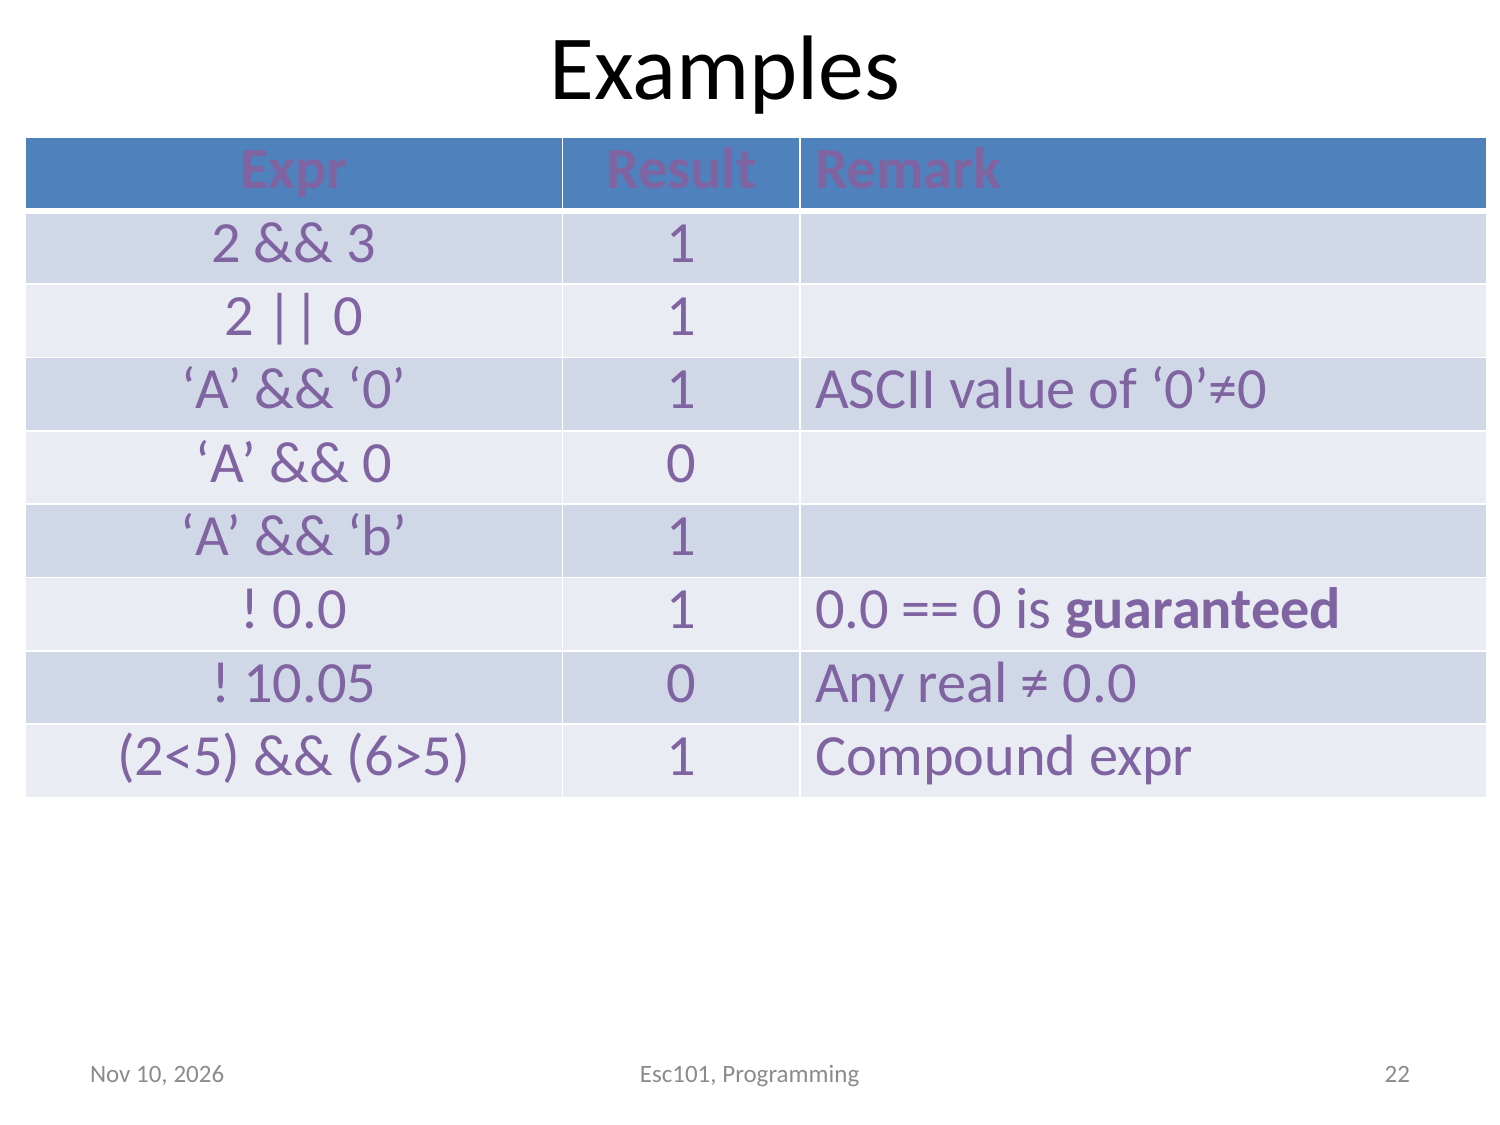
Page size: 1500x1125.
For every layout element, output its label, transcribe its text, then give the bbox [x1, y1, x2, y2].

table_cell 1 [563, 725, 799, 797]
table_cell (2<5) && (6>5) [26, 725, 562, 797]
table_cell 1 [563, 505, 799, 577]
table_cell [801, 285, 1486, 357]
table_cell 2 || 0 [26, 285, 562, 357]
table_cell 1 [563, 358, 799, 430]
slide_number Aug-17 [75, 1042, 425, 1103]
table_cell 2 && 3 [26, 214, 562, 283]
table_cell 1 [563, 214, 799, 283]
table_cell [801, 432, 1486, 503]
table_cell ‘A’ && 0 [26, 432, 562, 503]
table_cell ! 10.05 [26, 652, 562, 723]
table_cell 0 [563, 432, 799, 503]
slide_number 22 [1074, 1042, 1425, 1103]
table_cell 1 [563, 578, 799, 650]
table_cell ! 0.0 [26, 578, 562, 650]
table_header Expr [26, 138, 562, 208]
footer Esc101, Programming [512, 1042, 988, 1103]
table_cell ‘A’ && ‘0’ [26, 358, 562, 430]
table_cell ‘A’ && ‘b’ [26, 505, 562, 577]
table_cell 0.0 == 0 is guaranteed [801, 578, 1486, 650]
table_header Remark [801, 138, 1486, 208]
table_cell 0 [563, 652, 799, 723]
table_cell [801, 214, 1486, 283]
table_cell ASCII value of ‘0’≠0 [801, 358, 1486, 430]
table_cell 1 [563, 285, 799, 357]
table_cell Any real ≠ 0.0 [801, 652, 1486, 723]
table_header Result [563, 138, 799, 208]
title Examples [87, 0, 1363, 125]
table_cell [801, 505, 1486, 577]
table_cell Compound expr [801, 725, 1486, 797]
